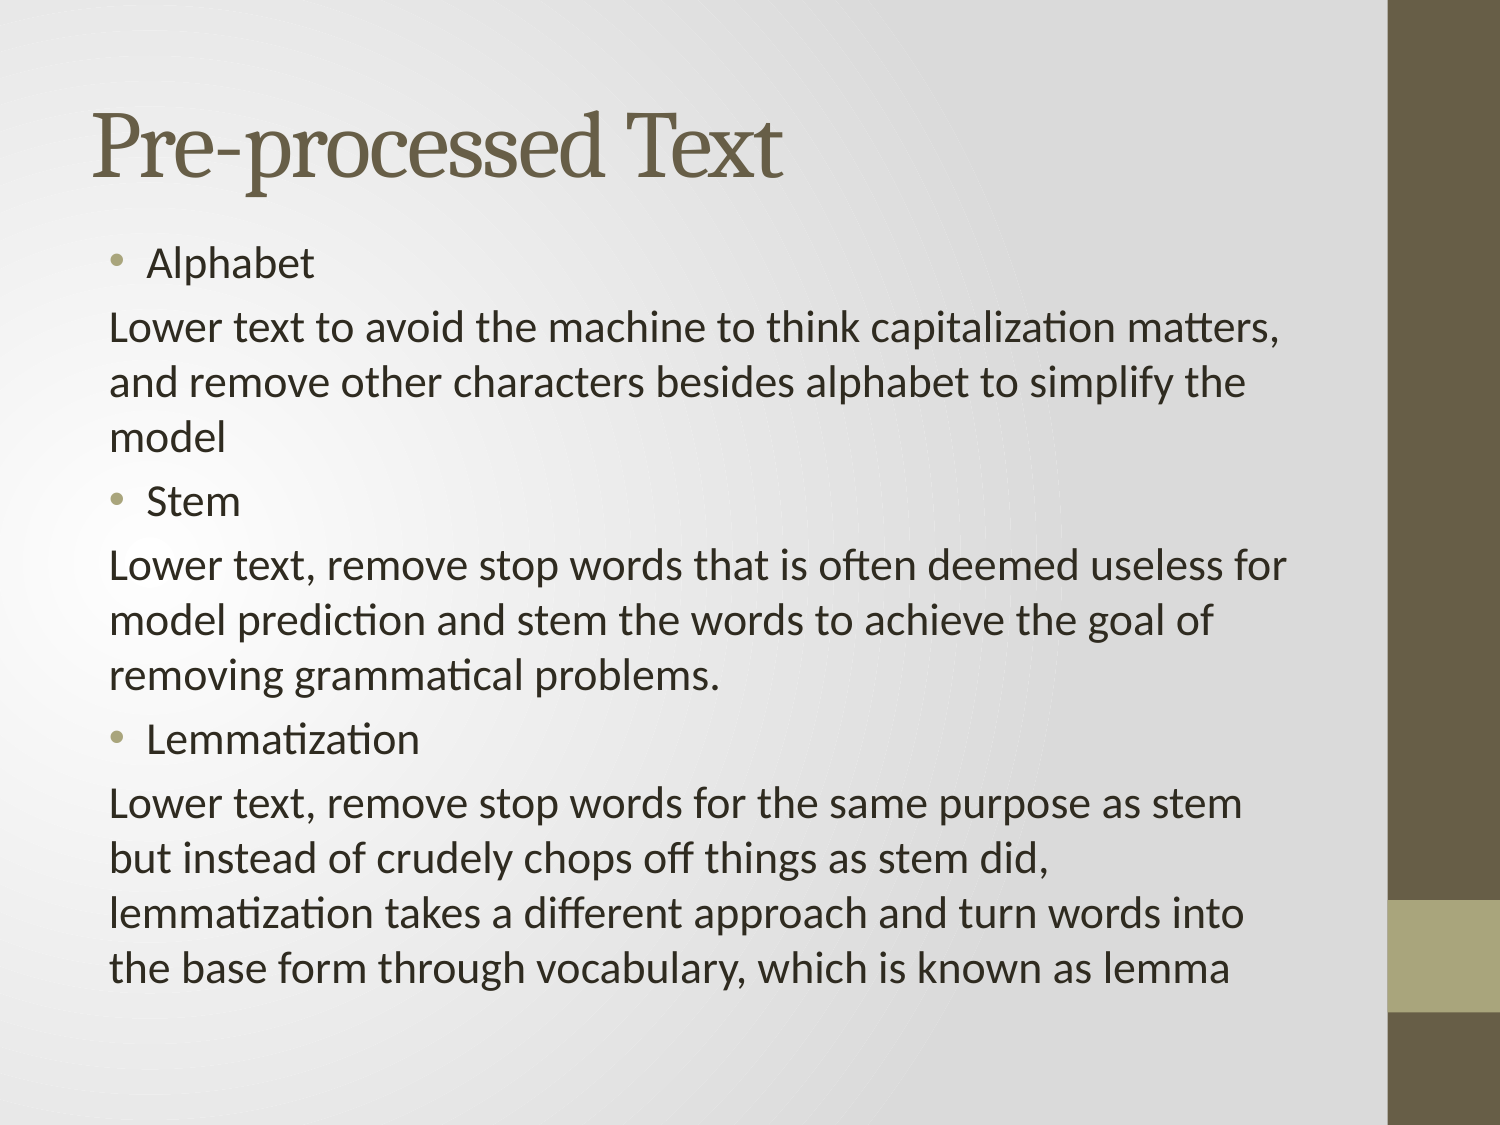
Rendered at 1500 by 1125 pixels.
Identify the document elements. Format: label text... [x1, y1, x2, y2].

list Alphabet Lower text to avoid the machine to think capitalization matters, and remove other characters besides alphabet to simplify the model Stem Lower text, remove stop words that is often deemed useless for model prediction and stem the words to achieve the goal of removing grammatical problems. Lemmatization Lower text, remove stop words for the same purpose as stem but instead of crudely chops off things as stem did, lemmatization takes a different approach and turn words into the base form through vocabulary, which is known as lemma [75, 224, 1325, 1013]
title Pre-processed Text [75, 45, 1325, 224]
